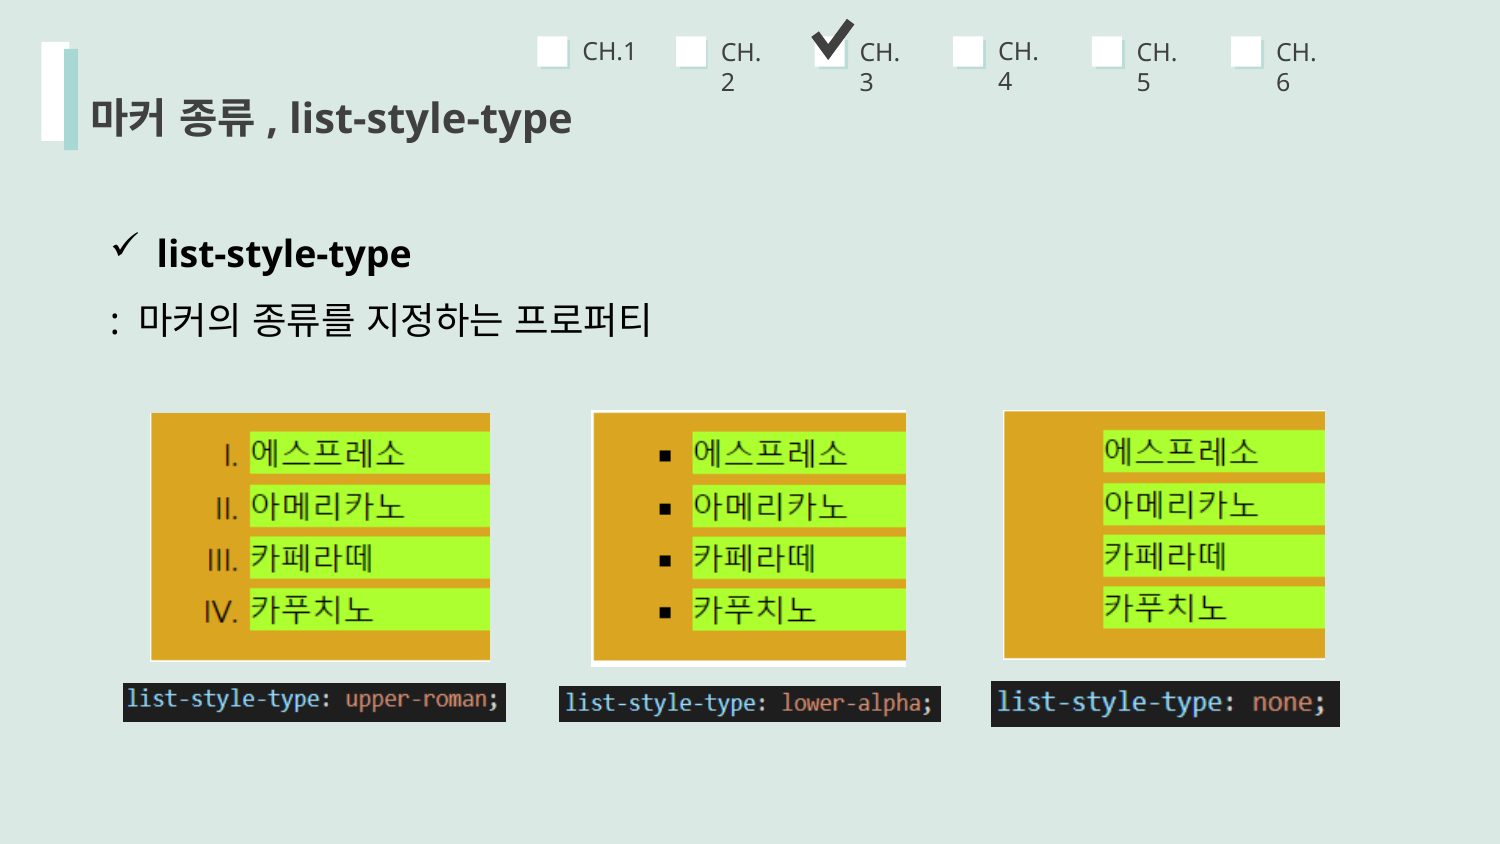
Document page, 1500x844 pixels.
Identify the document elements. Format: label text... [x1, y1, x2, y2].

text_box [40, 41, 79, 151]
picture [990, 681, 1340, 728]
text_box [814, 0, 845, 345]
text_box CH.6 [1261, 29, 1346, 104]
text_box 마커 종류, list-style-type [84, 84, 588, 150]
picture [150, 413, 490, 663]
picture [558, 686, 942, 722]
picture [123, 683, 506, 722]
text_box CH.5 [1121, 28, 1206, 104]
picture [590, 409, 906, 667]
text_box CH.1 [567, 27, 656, 73]
text_box CH.3 [850, 28, 929, 104]
text_box CH.4 [983, 27, 1068, 103]
picture [1003, 409, 1325, 661]
text_box list-style-type : 마커의 종류를 지정하는 프로퍼티 [95, 199, 668, 350]
text_box CH.2 [706, 28, 790, 104]
text_box [1229, 34, 1261, 69]
